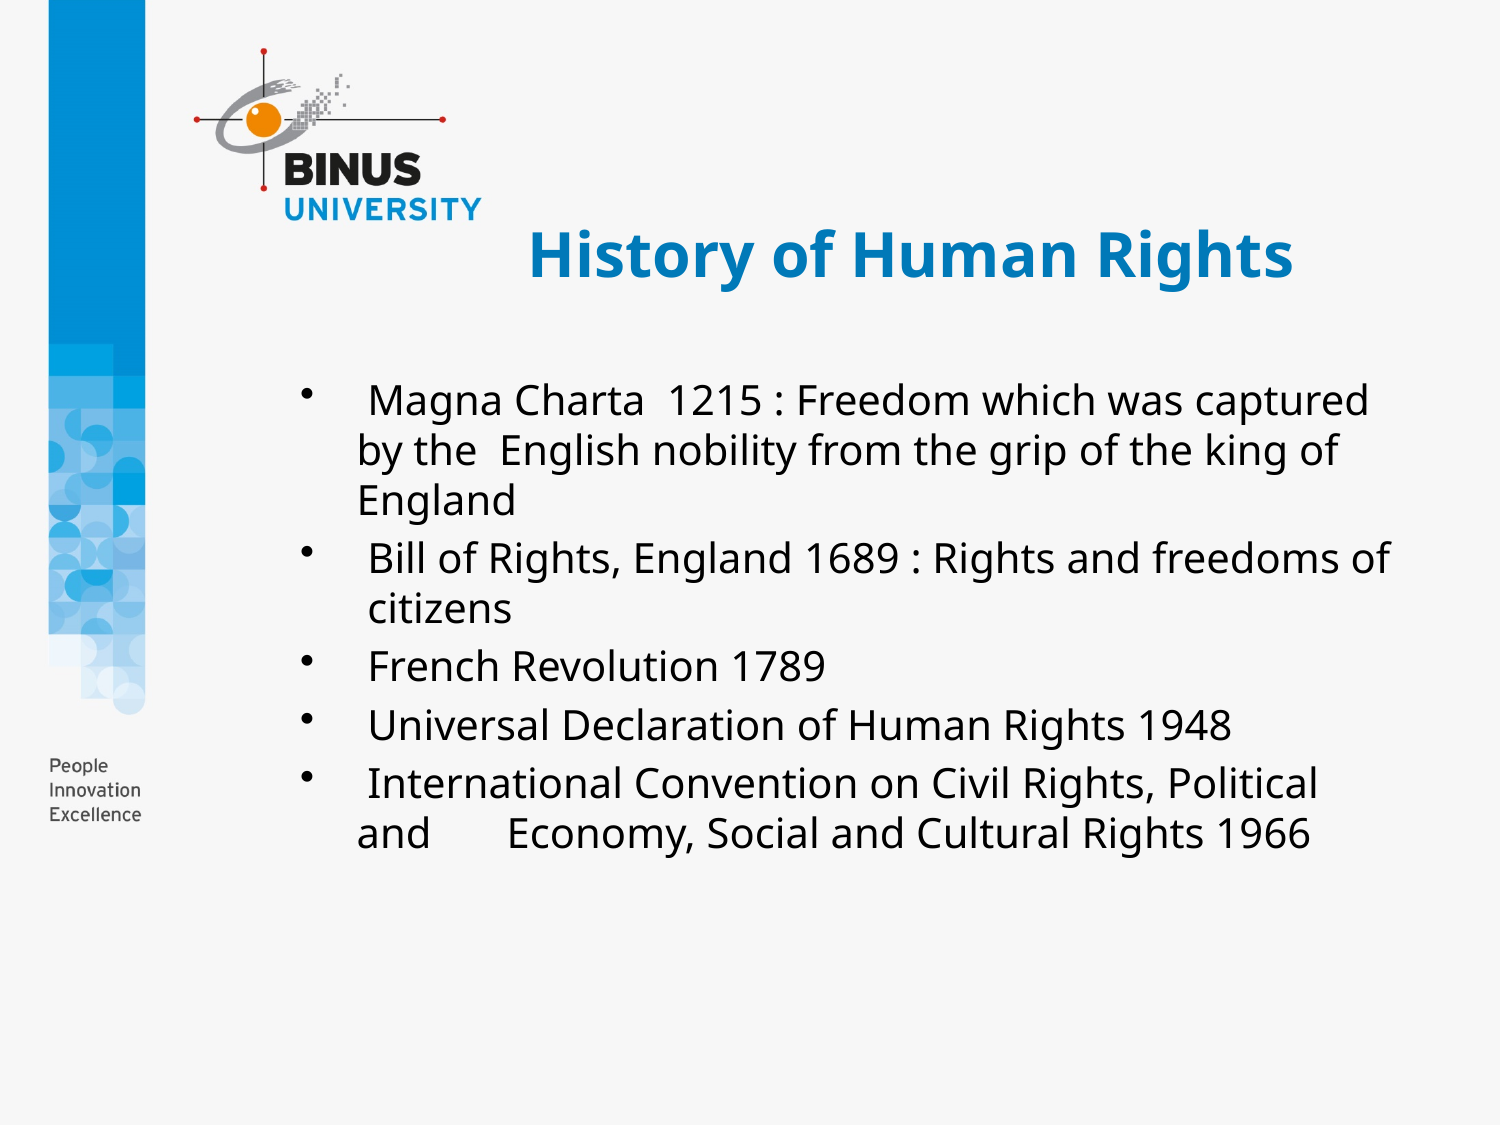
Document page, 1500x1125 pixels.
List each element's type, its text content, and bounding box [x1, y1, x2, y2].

list Magna Charta 1215 : Freedom which was captured by the English nobility from the grip of the king of England Bill of Rights, England 1689 : Rights and freedoms of citizens French Revolution 1789 Universal Declaration of Human Rights 1948 International Convention on Civil Rights, Political and Economy, Social and Cultural Rights 1966 [285, 365, 1408, 953]
title History of Human Rights [512, 187, 1500, 318]
picture [0, 0, 1500, 846]
